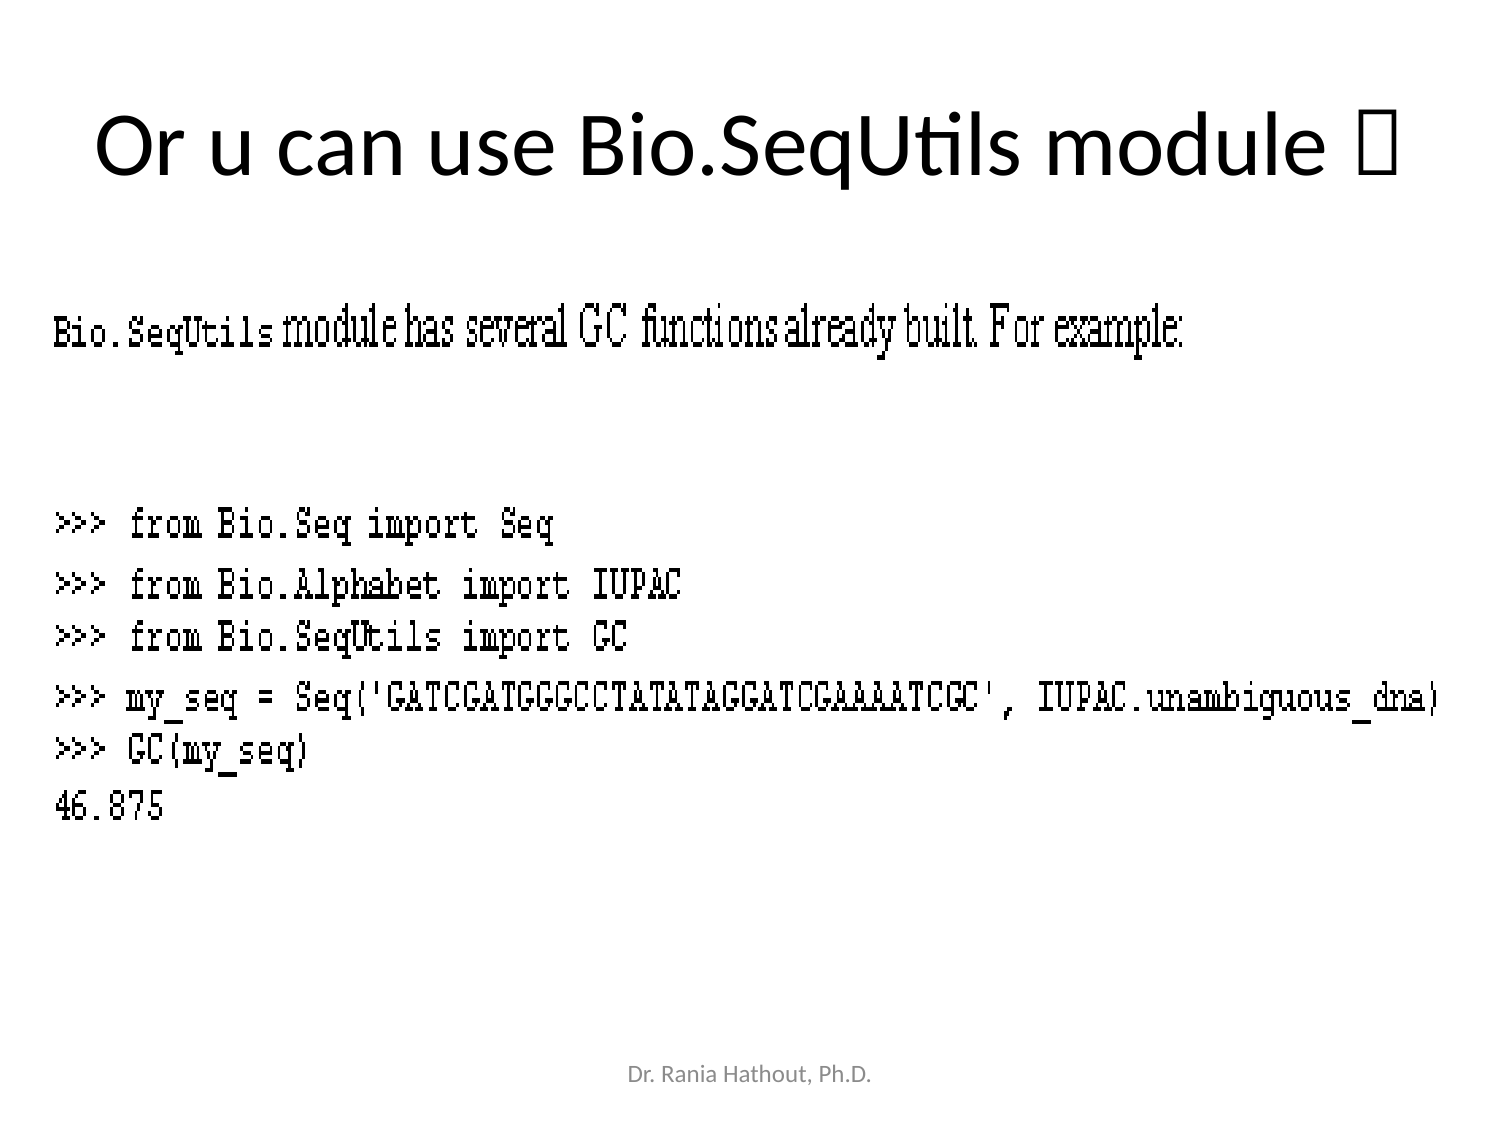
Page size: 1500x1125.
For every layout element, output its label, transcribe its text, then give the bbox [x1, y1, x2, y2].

footer Dr. Rania Hathout, Ph.D. [512, 1042, 988, 1103]
title Or u can use Bio.SeqUtils module  [75, 45, 1425, 233]
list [0, 269, 1500, 903]
